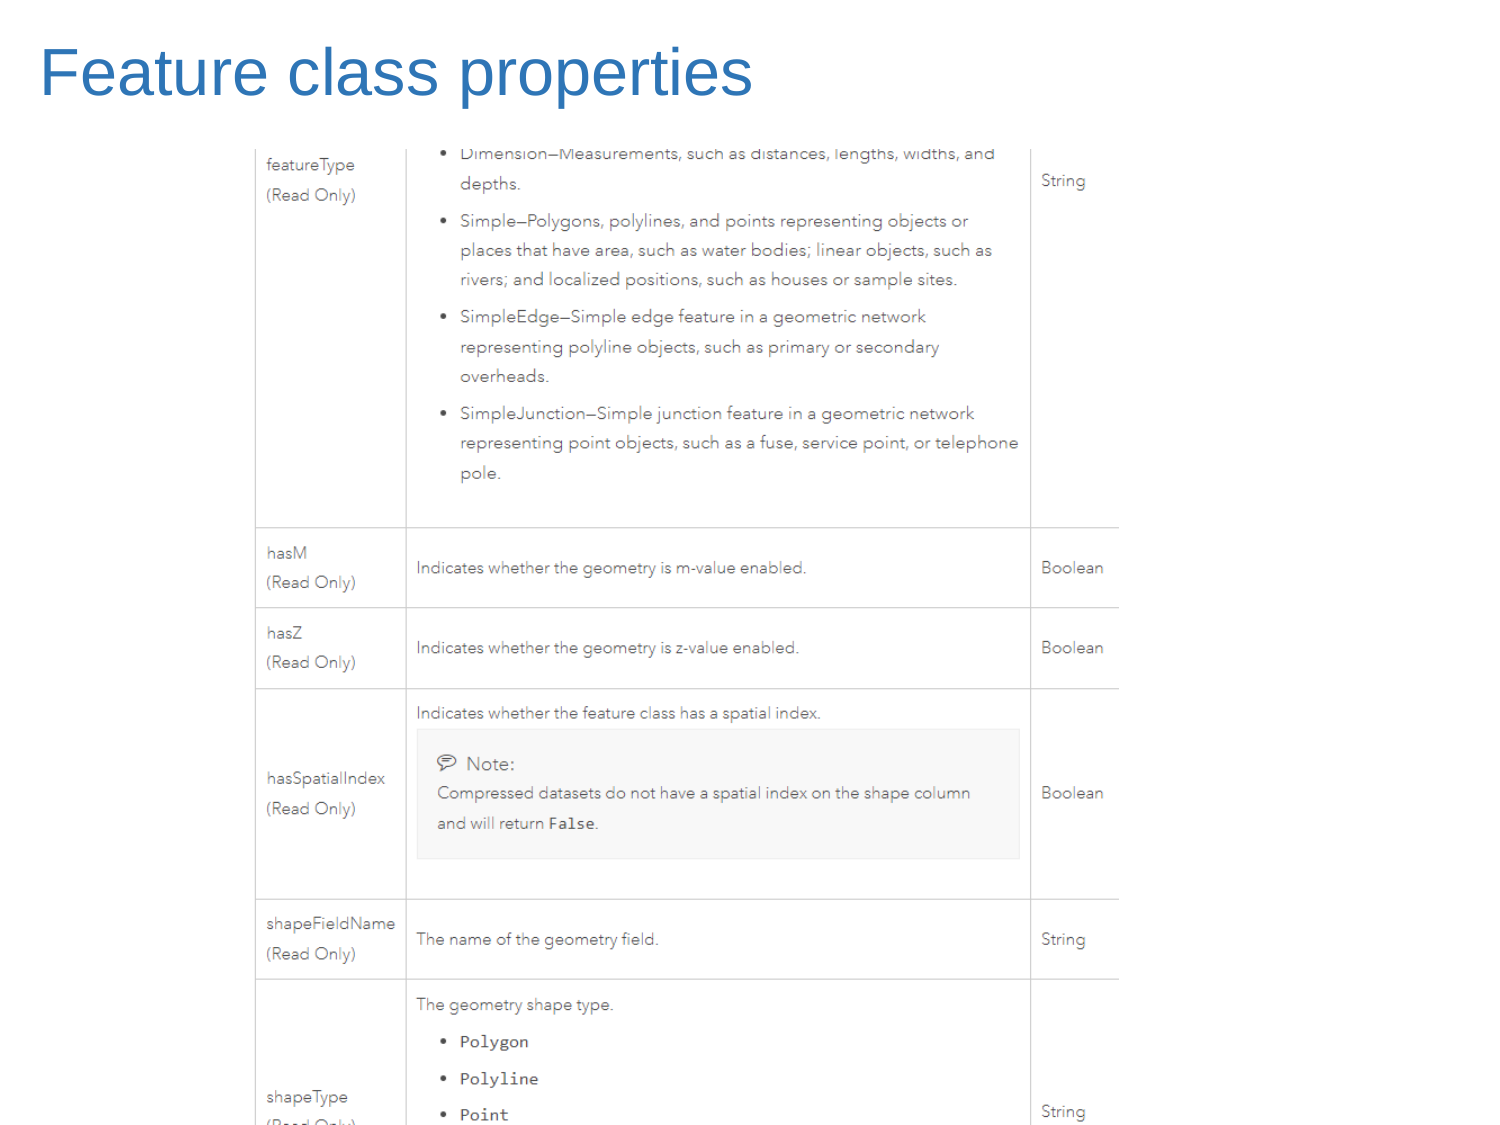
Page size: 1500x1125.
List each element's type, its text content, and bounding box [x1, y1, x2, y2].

title Feature class properties [24, 31, 1338, 107]
picture [246, 149, 1119, 1125]
